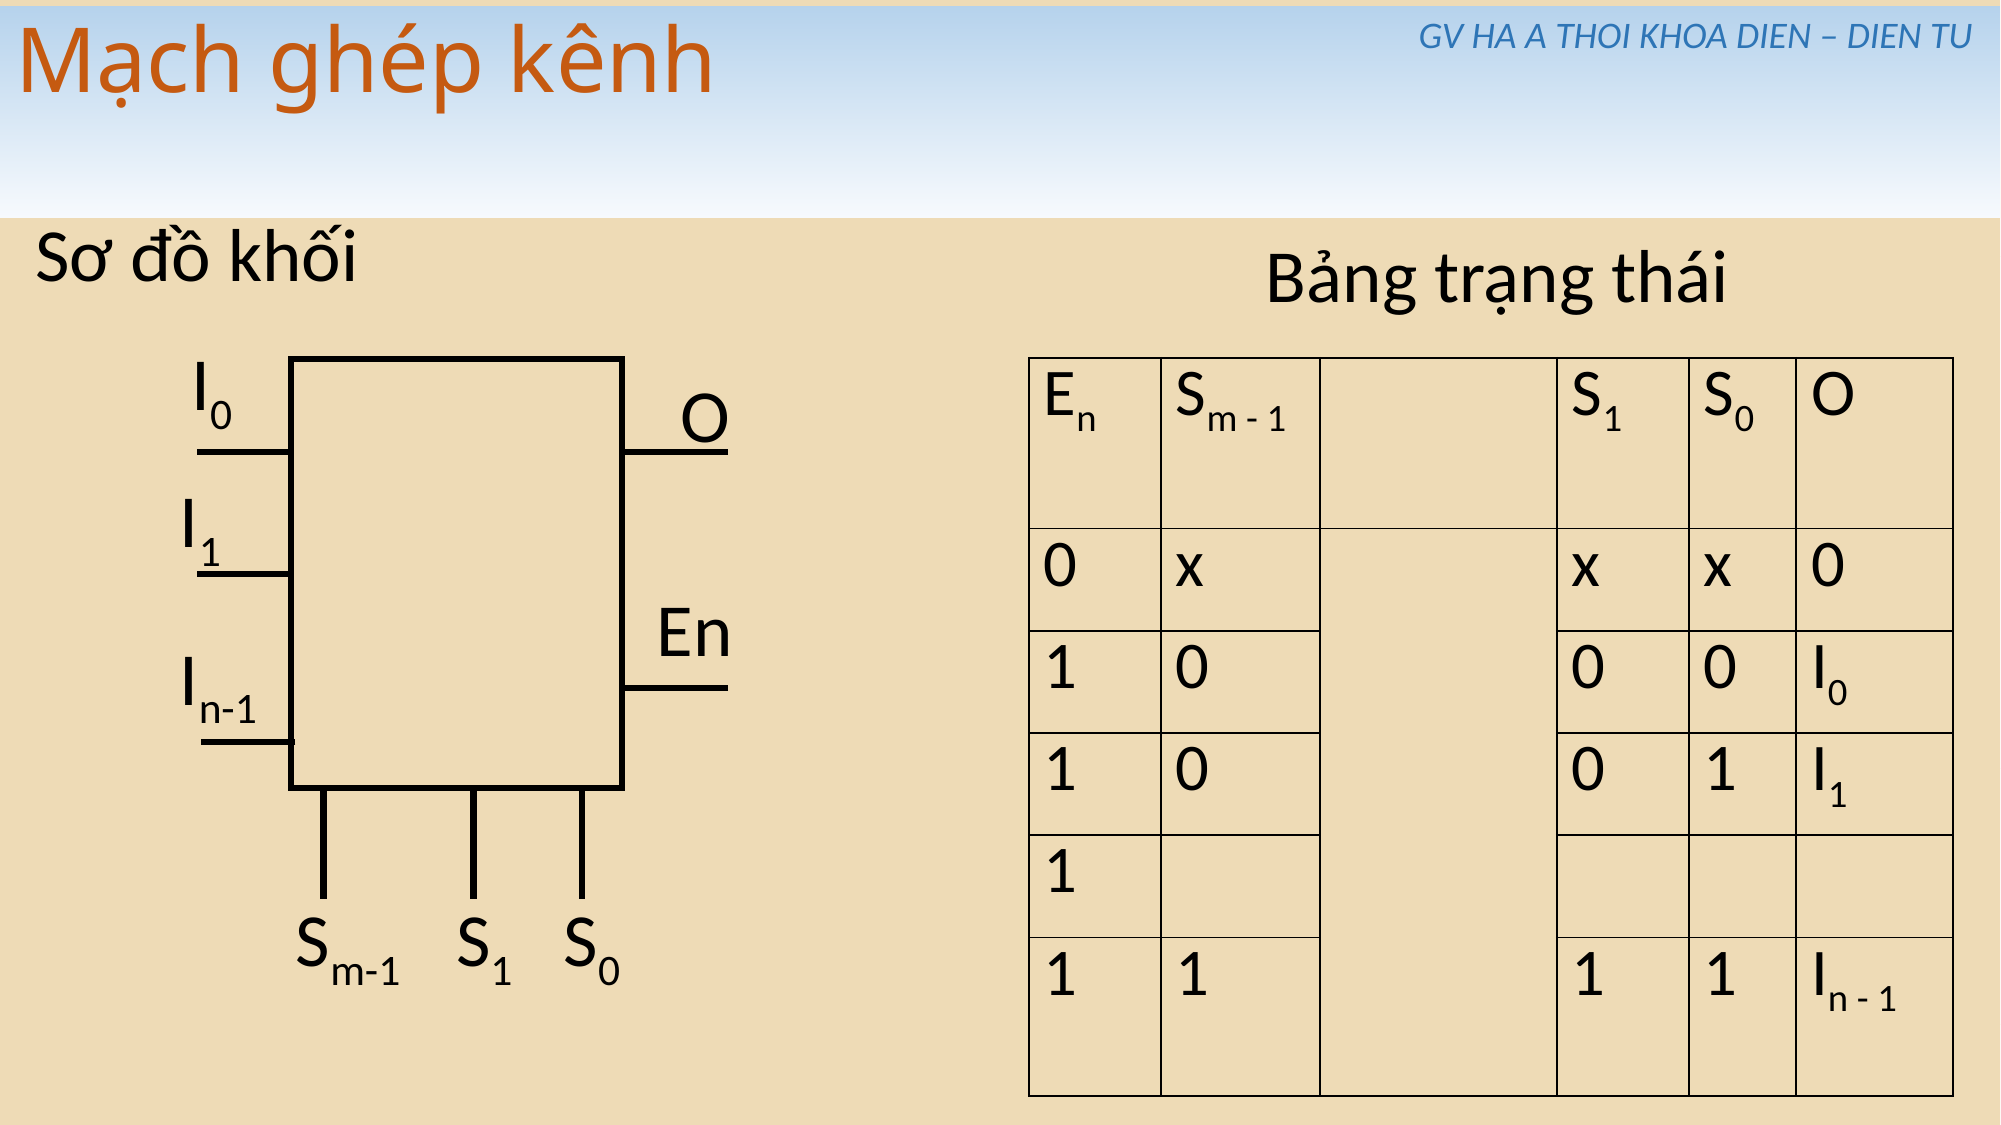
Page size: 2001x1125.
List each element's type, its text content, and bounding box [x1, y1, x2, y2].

table_header En [1030, 359, 1160, 528]
title Mạch ghép kênh [0, 6, 2000, 218]
table_cell 0 [1558, 632, 1688, 732]
table_cell 0 [1162, 734, 1319, 834]
table_cell 0 [1030, 529, 1160, 630]
picture [0, 0, 2001, 1125]
table_cell [1690, 836, 1795, 937]
table_cell 1 [1162, 938, 1319, 1095]
table_header [1321, 359, 1556, 528]
table_header S1 [1558, 359, 1688, 528]
table_cell x [1558, 529, 1688, 630]
text_box GV HA A THOI KHOA DIEN – DIEN TU [1403, 3, 1997, 64]
table_cell 0 [1162, 632, 1319, 732]
table_header O [1797, 359, 1952, 528]
table_cell 1 [1690, 734, 1795, 834]
table_cell [1321, 529, 1556, 1095]
table_cell [1162, 836, 1319, 937]
table_cell 1 [1030, 632, 1160, 732]
text_box Sơ đồ khối [20, 198, 374, 304]
table_cell 1 [1030, 734, 1160, 834]
table_cell 1 [1558, 938, 1688, 1095]
table_cell 1 [1690, 938, 1795, 1095]
table_cell I0 [1797, 632, 1952, 732]
table_cell 0 [1558, 734, 1688, 834]
table_cell 1 [1030, 836, 1160, 937]
table_cell x [1162, 529, 1319, 630]
text_box Bảng trạng thái [1251, 219, 1745, 325]
table_cell [1797, 836, 1952, 937]
table_cell [1558, 836, 1688, 937]
table_cell In - 1 [1797, 938, 1952, 1095]
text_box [159, 327, 811, 991]
table_cell 1 [1030, 938, 1160, 1095]
table_cell 0 [1690, 632, 1795, 732]
table_cell 0 [1797, 529, 1952, 630]
table_header S0 [1690, 359, 1795, 528]
table_cell x [1690, 529, 1795, 630]
table_cell I1 [1797, 734, 1952, 834]
table_header Sm - 1 [1162, 359, 1319, 528]
